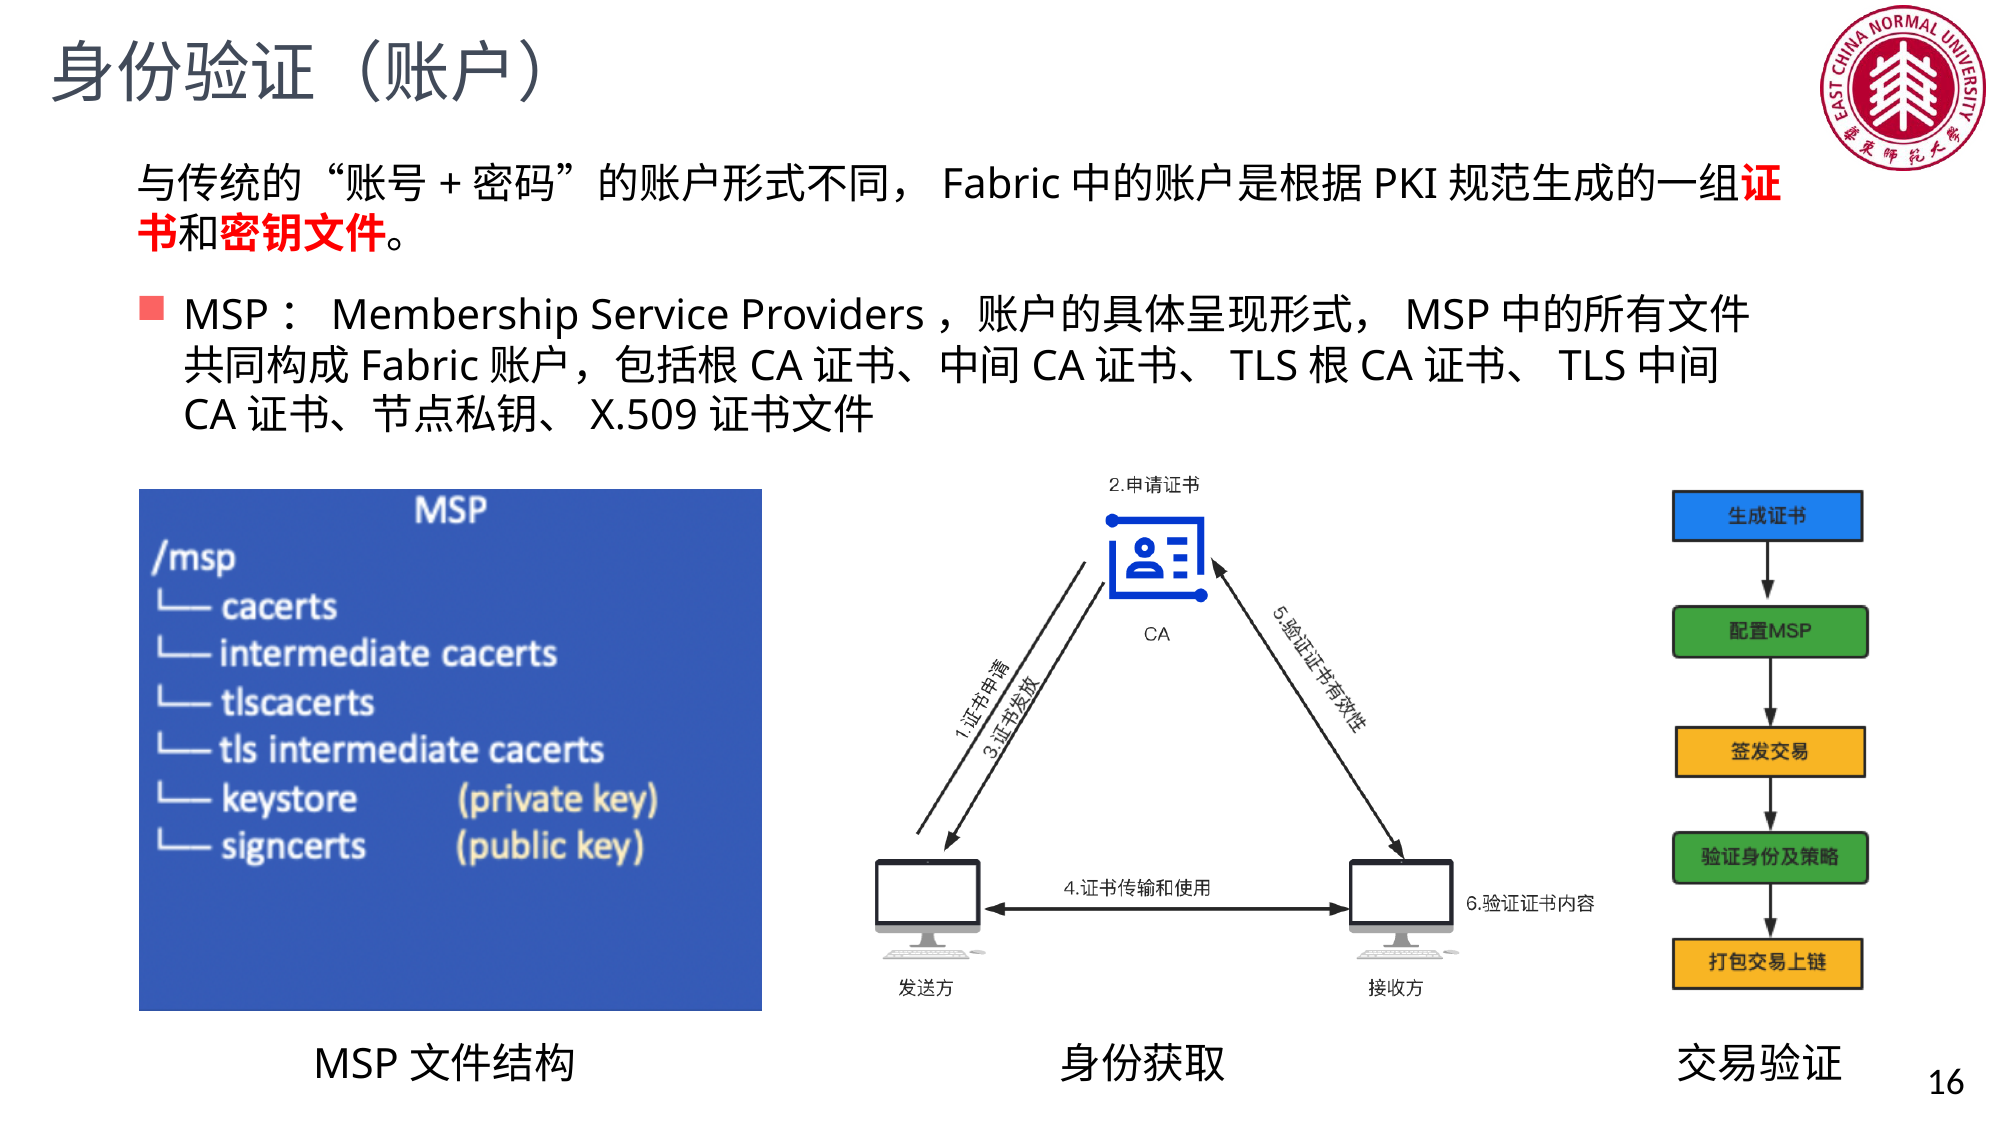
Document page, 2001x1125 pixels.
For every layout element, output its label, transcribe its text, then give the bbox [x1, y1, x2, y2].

text_box 身份验证（账户） [34, 21, 599, 117]
picture [1645, 465, 1894, 1002]
slide_number 16 [1529, 1049, 1980, 1110]
picture [1820, 5, 1986, 171]
text_box 交易验证 [1661, 1029, 1976, 1049]
text_box 与传统的“账号+密码”的账户形式不同，Fabric中的账户是根据PKI规范生成的一组证书和密钥文件。 [121, 149, 1821, 265]
text_box MSP：Membership Service Providers，账户的具体呈现形式，MSP中的所有文件共同构成Fabric账户，包括根CA证书、中间CA证书、TLS根CA证书、TLS中间CA证书、节点私钥、X.509证书文件 [121, 280, 1770, 446]
text_box MSP文件结构 [298, 1029, 613, 1094]
picture [817, 465, 1605, 1011]
text_box 身份获取 [1044, 1029, 1359, 1094]
picture [139, 489, 762, 1011]
